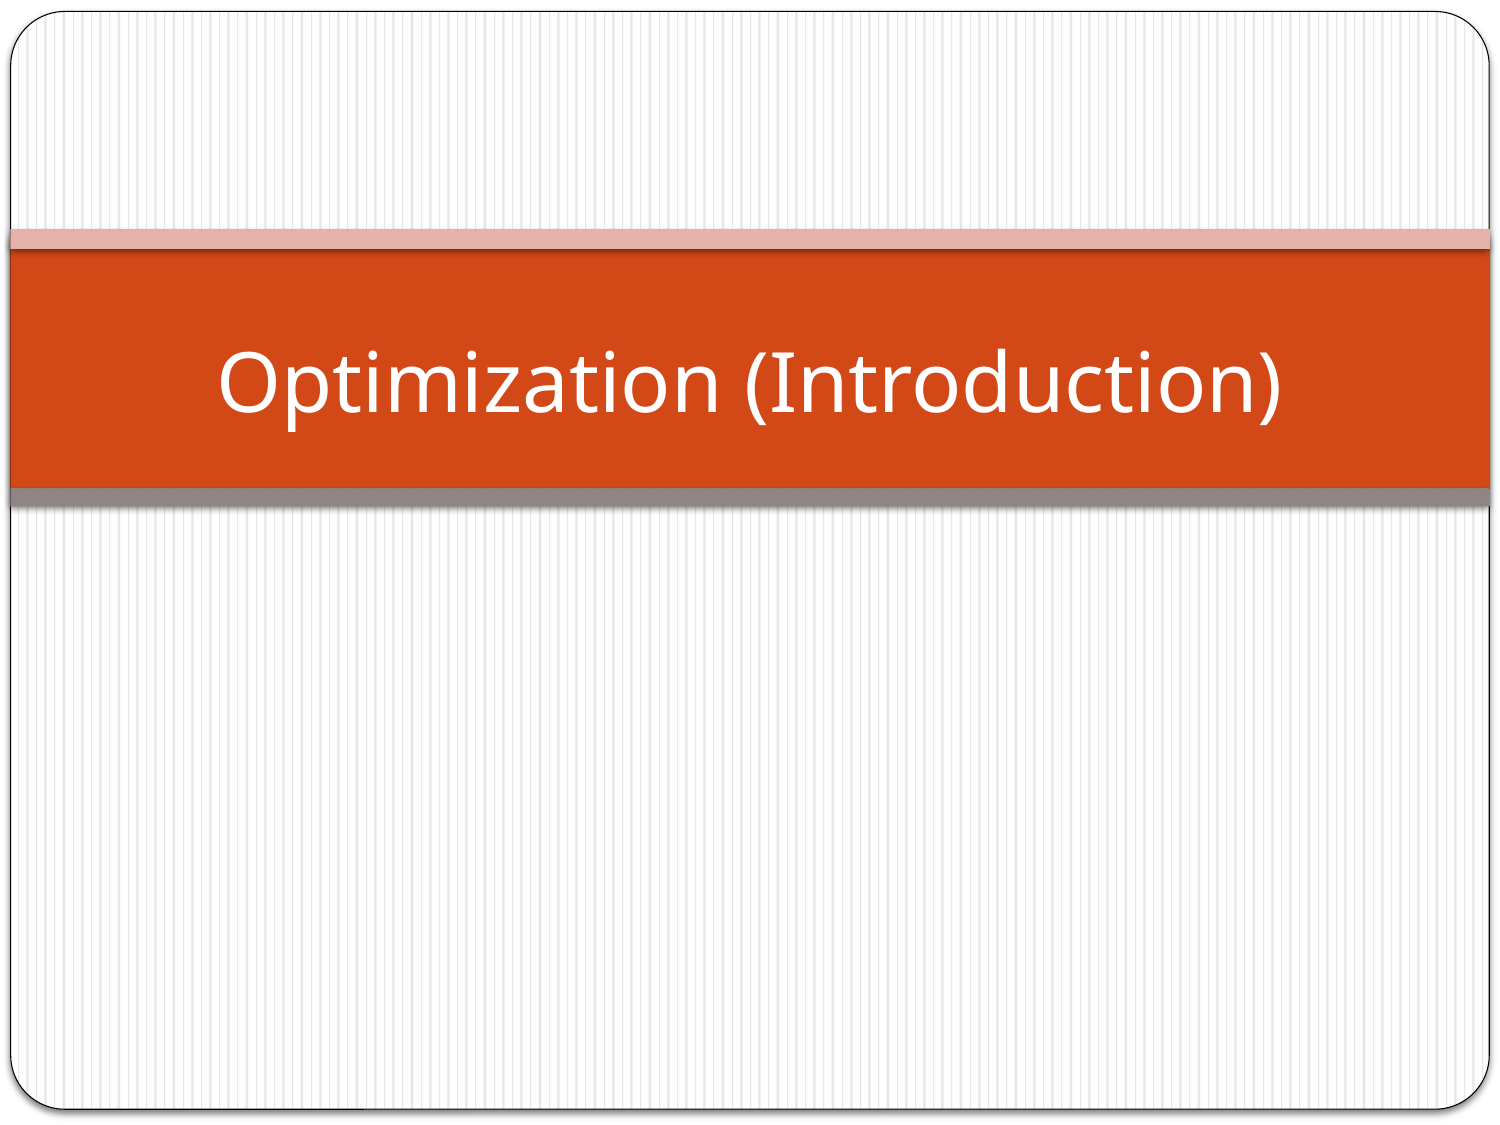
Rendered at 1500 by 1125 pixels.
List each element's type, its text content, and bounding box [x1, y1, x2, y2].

title Optimization (Introduction) [75, 262, 1425, 504]
